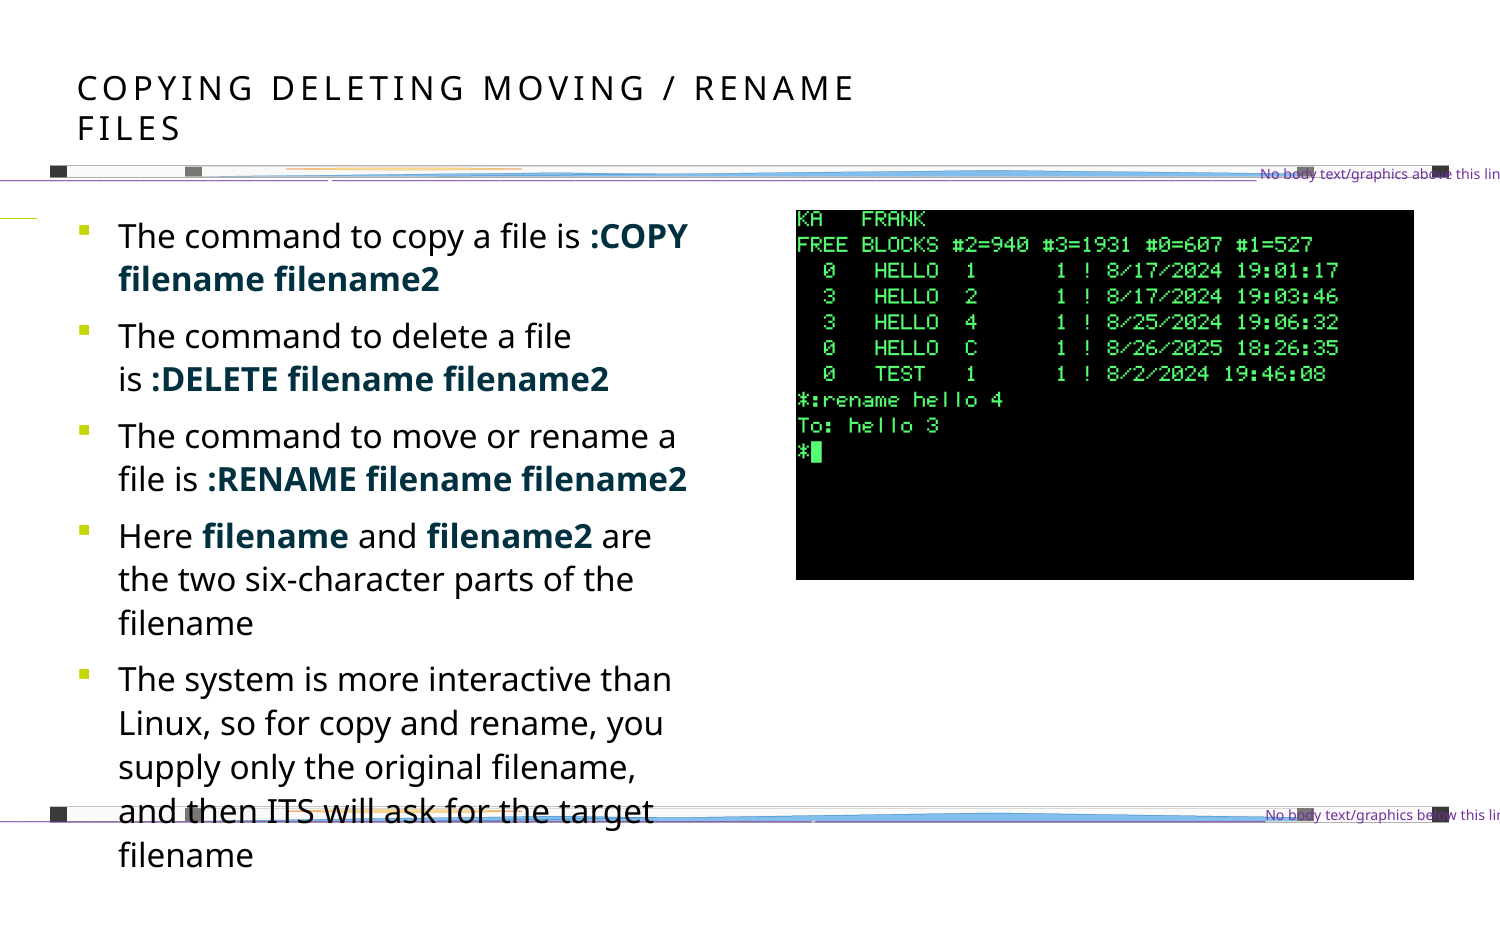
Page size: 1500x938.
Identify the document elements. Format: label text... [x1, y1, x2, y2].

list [796, 210, 1414, 580]
picture [0, 806, 1500, 823]
list The command to copy a file is :COPY filename filename2 The command to delete a file is :DELETE filename filename2 The command to move or rename a file is :RENAME filename filename2 Here filename and filename2 are the two six-character parts of the filename The system is more interactive than Linux, so for copy and rename, you supply only the original filename, and then ITS will ask for the target filename [76, 210, 703, 805]
title Copying Deleting Moving / rename files [76, 67, 975, 108]
picture [0, 164, 1500, 178]
